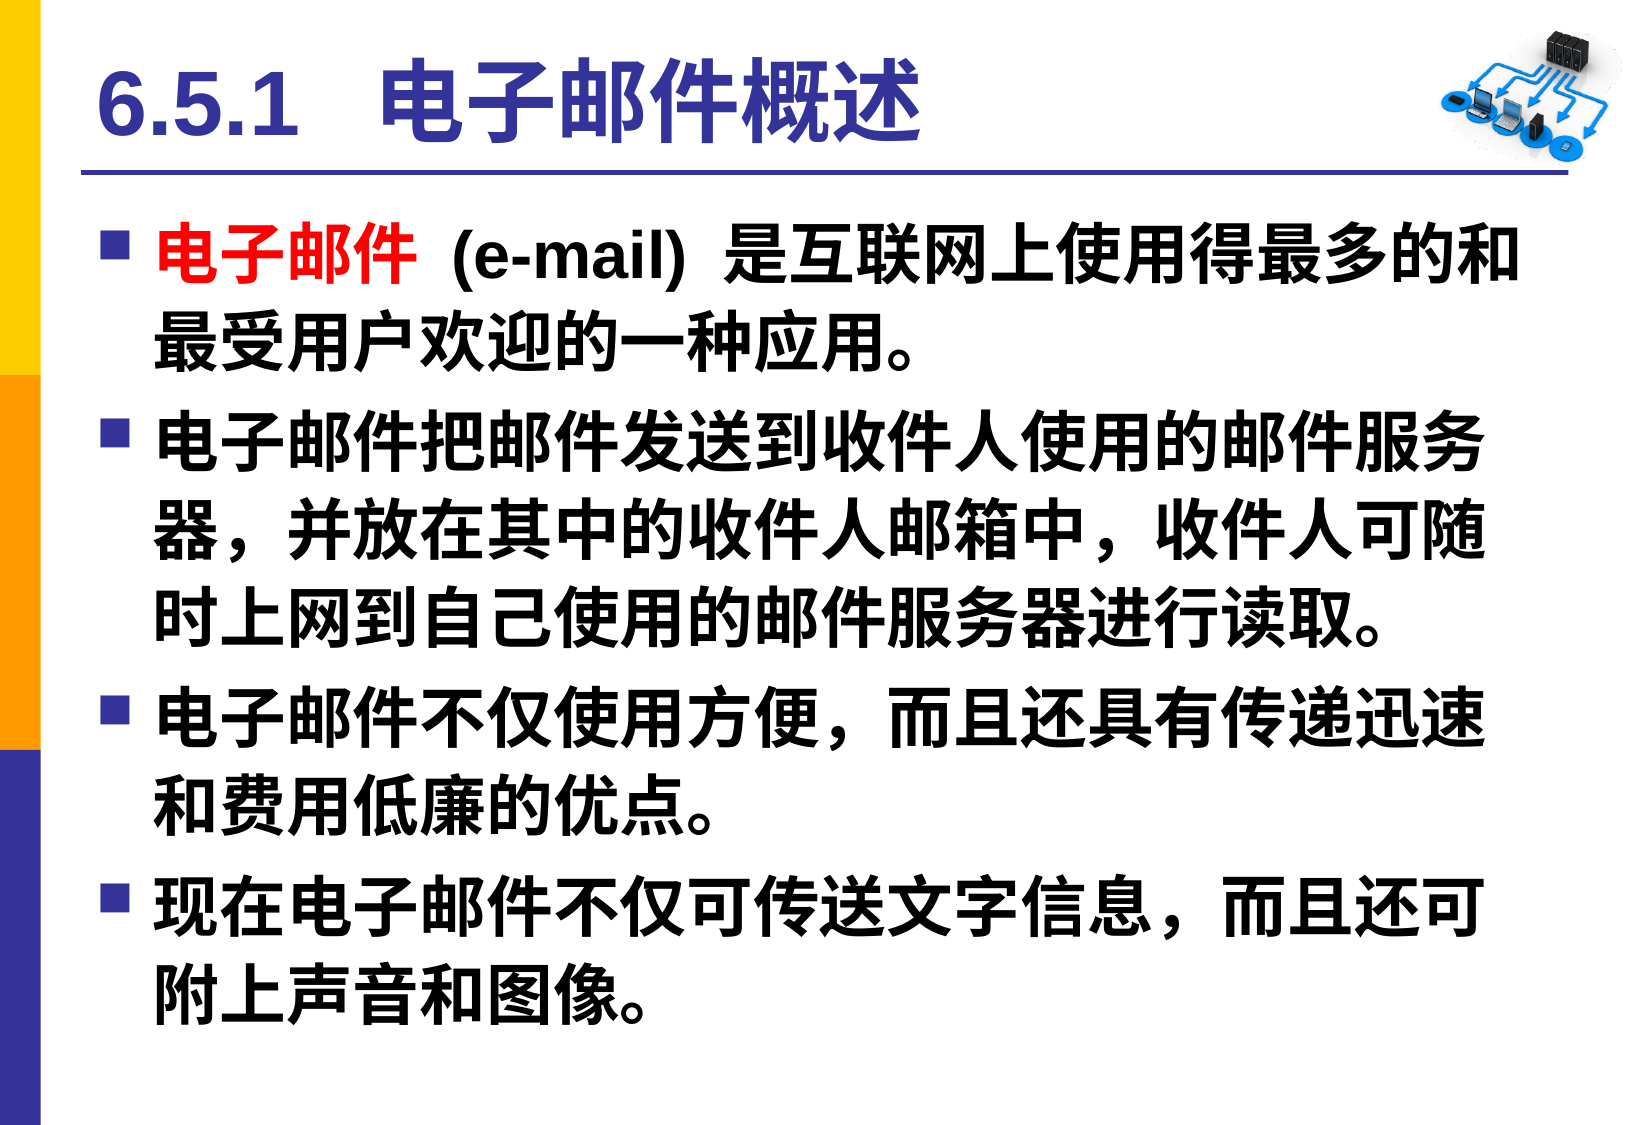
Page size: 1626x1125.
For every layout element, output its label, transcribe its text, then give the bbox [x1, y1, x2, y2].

list 电子邮件 (e-mail) 是互联网上使用得最多的和最受用户欢迎的一种应用。 电子邮件把邮件发送到收件人使用的邮件服务器，并放在其中的收件人邮箱中，收件人可随时上网到自己使用的邮件服务器进行读取。 电子邮件不仅使用方便，而且还具有传递迅速和费用低廉的优点。 现在电子邮件不仅可传送文字信息，而且还可附上声音和图像。 [81, 196, 1569, 1006]
picture [1438, 30, 1624, 165]
title 6.5.1 电子邮件概述 [81, 30, 1569, 161]
